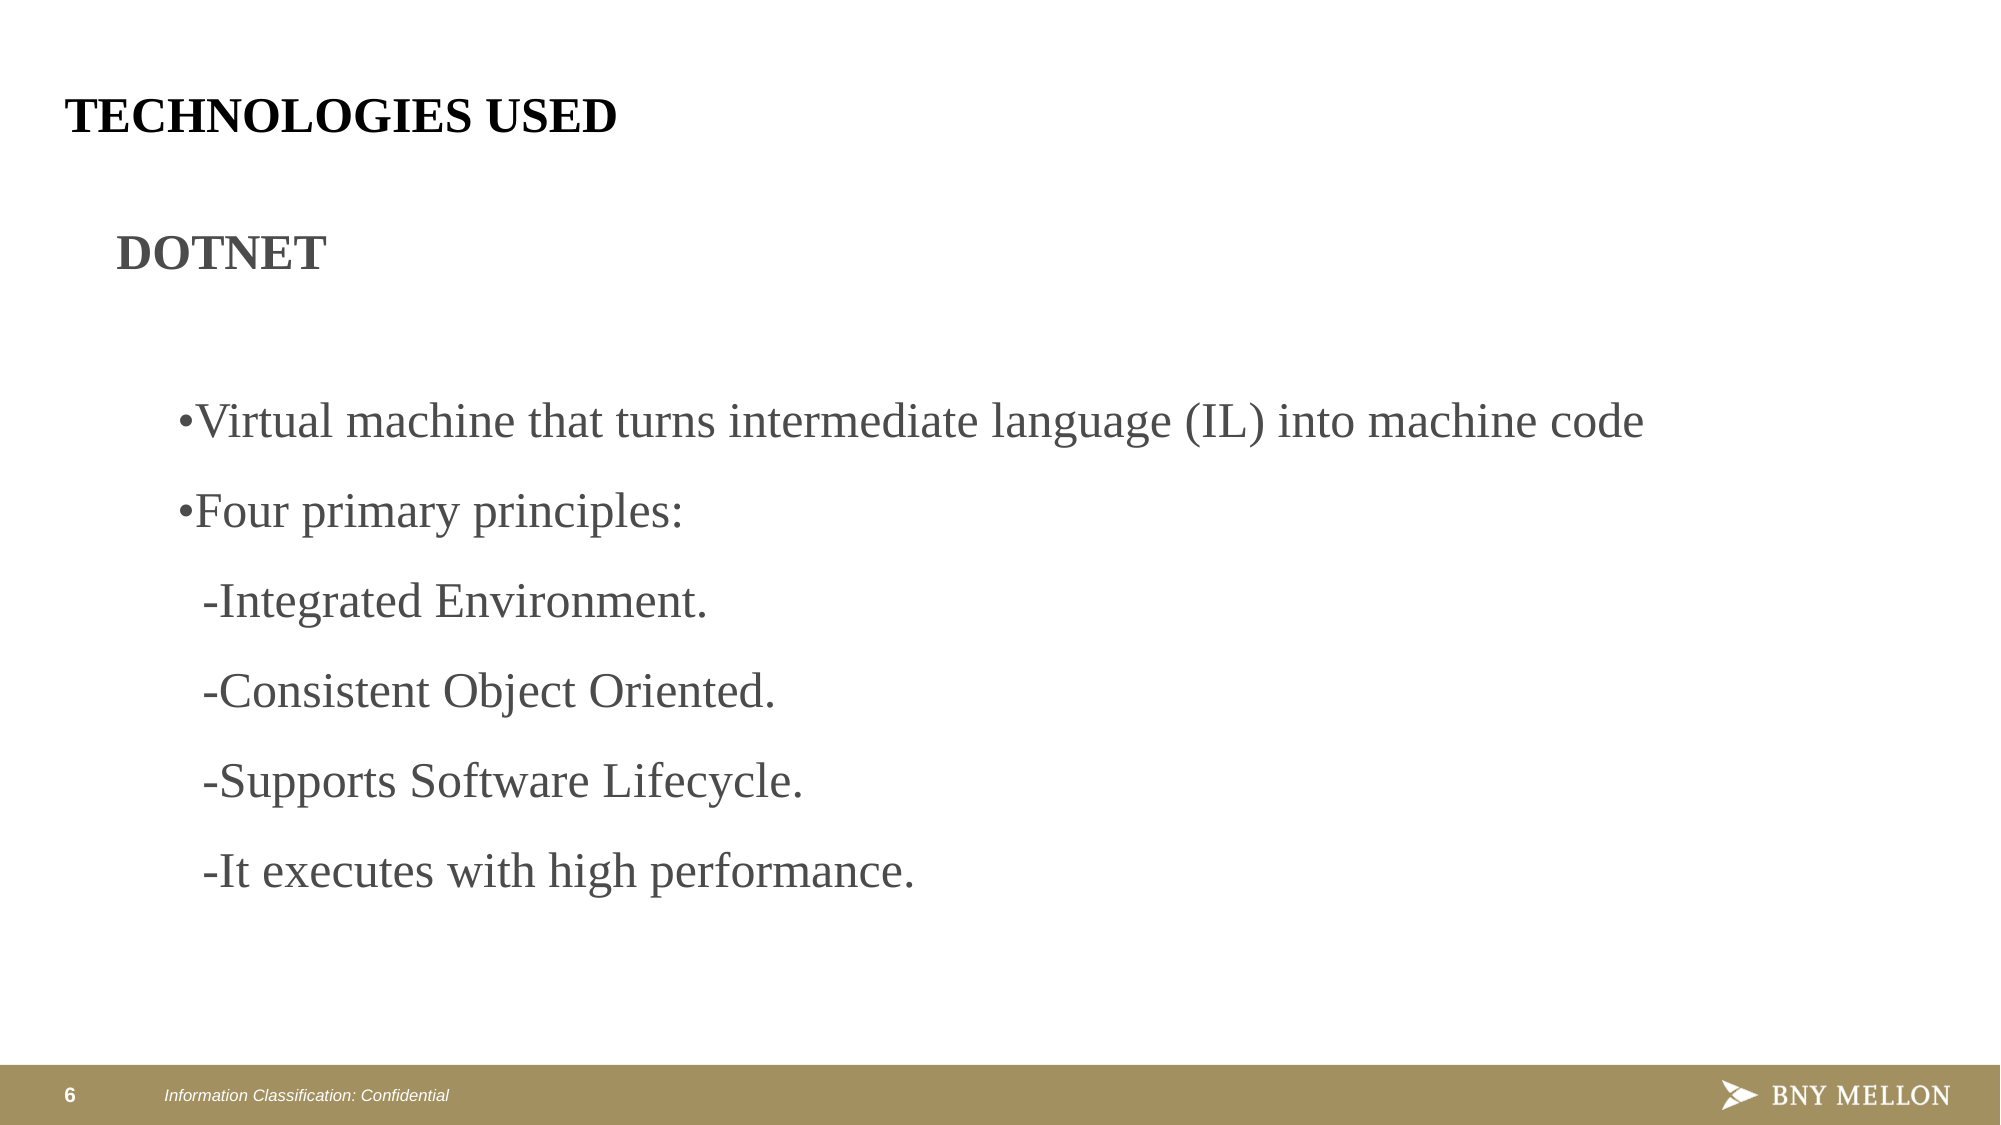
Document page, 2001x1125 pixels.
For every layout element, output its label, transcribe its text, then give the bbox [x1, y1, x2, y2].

text_box DOTNET [101, 212, 342, 288]
picture [1722, 1080, 1950, 1110]
title TECHNOLOGIES USED [49, 75, 1950, 151]
text_box •Virtual machine that turns intermediate language (IL) into machine code •Four primary principles: -Integrated Environment. -Consistent Object Oriented. -Supports Software Lifecycle. -It executes with high performance. [162, 349, 1750, 905]
